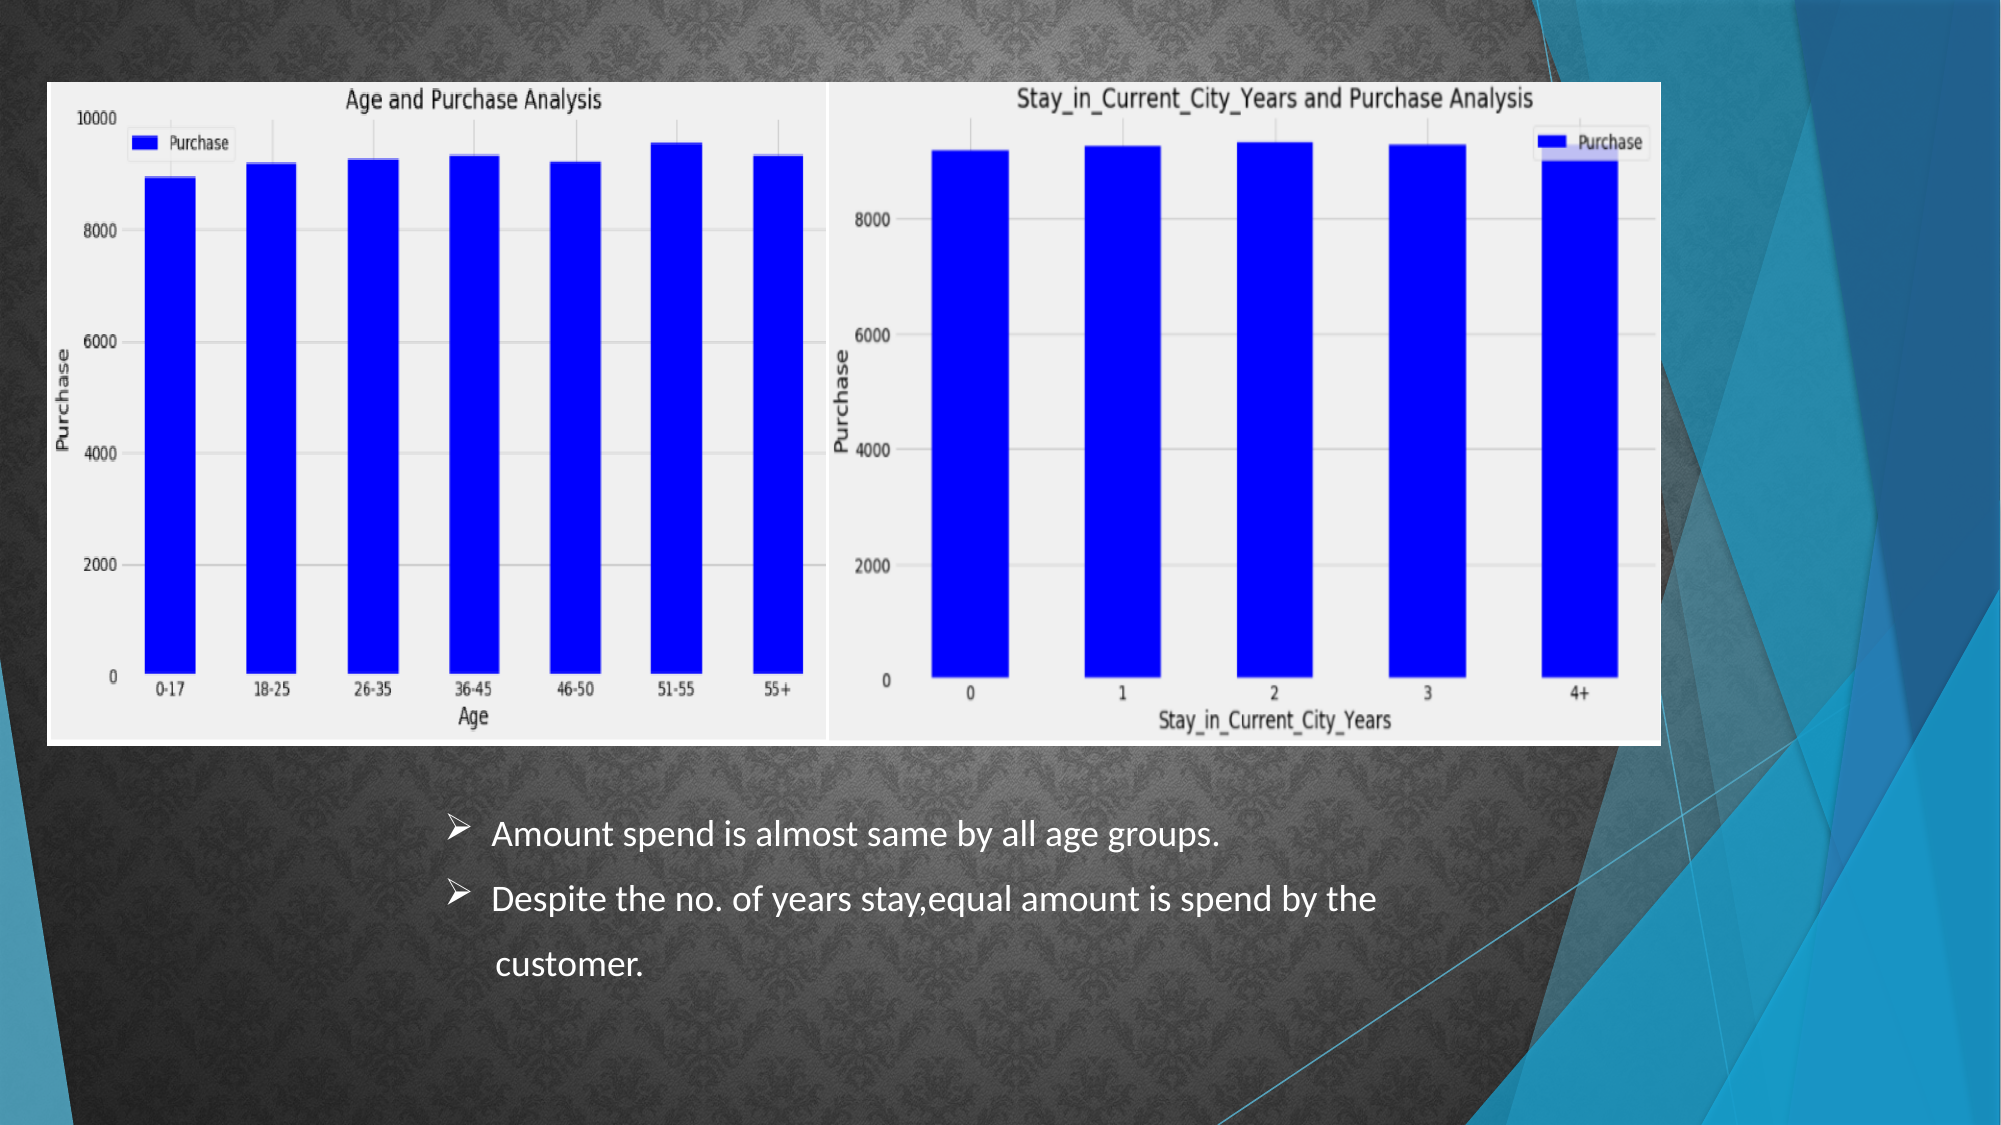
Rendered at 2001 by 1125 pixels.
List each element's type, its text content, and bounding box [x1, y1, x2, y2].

picture [46, 82, 1661, 746]
text_box Amount spend is almost same by all age groups. Despite the no. of years stay,equal amount is spend by the customer. [429, 798, 1430, 991]
